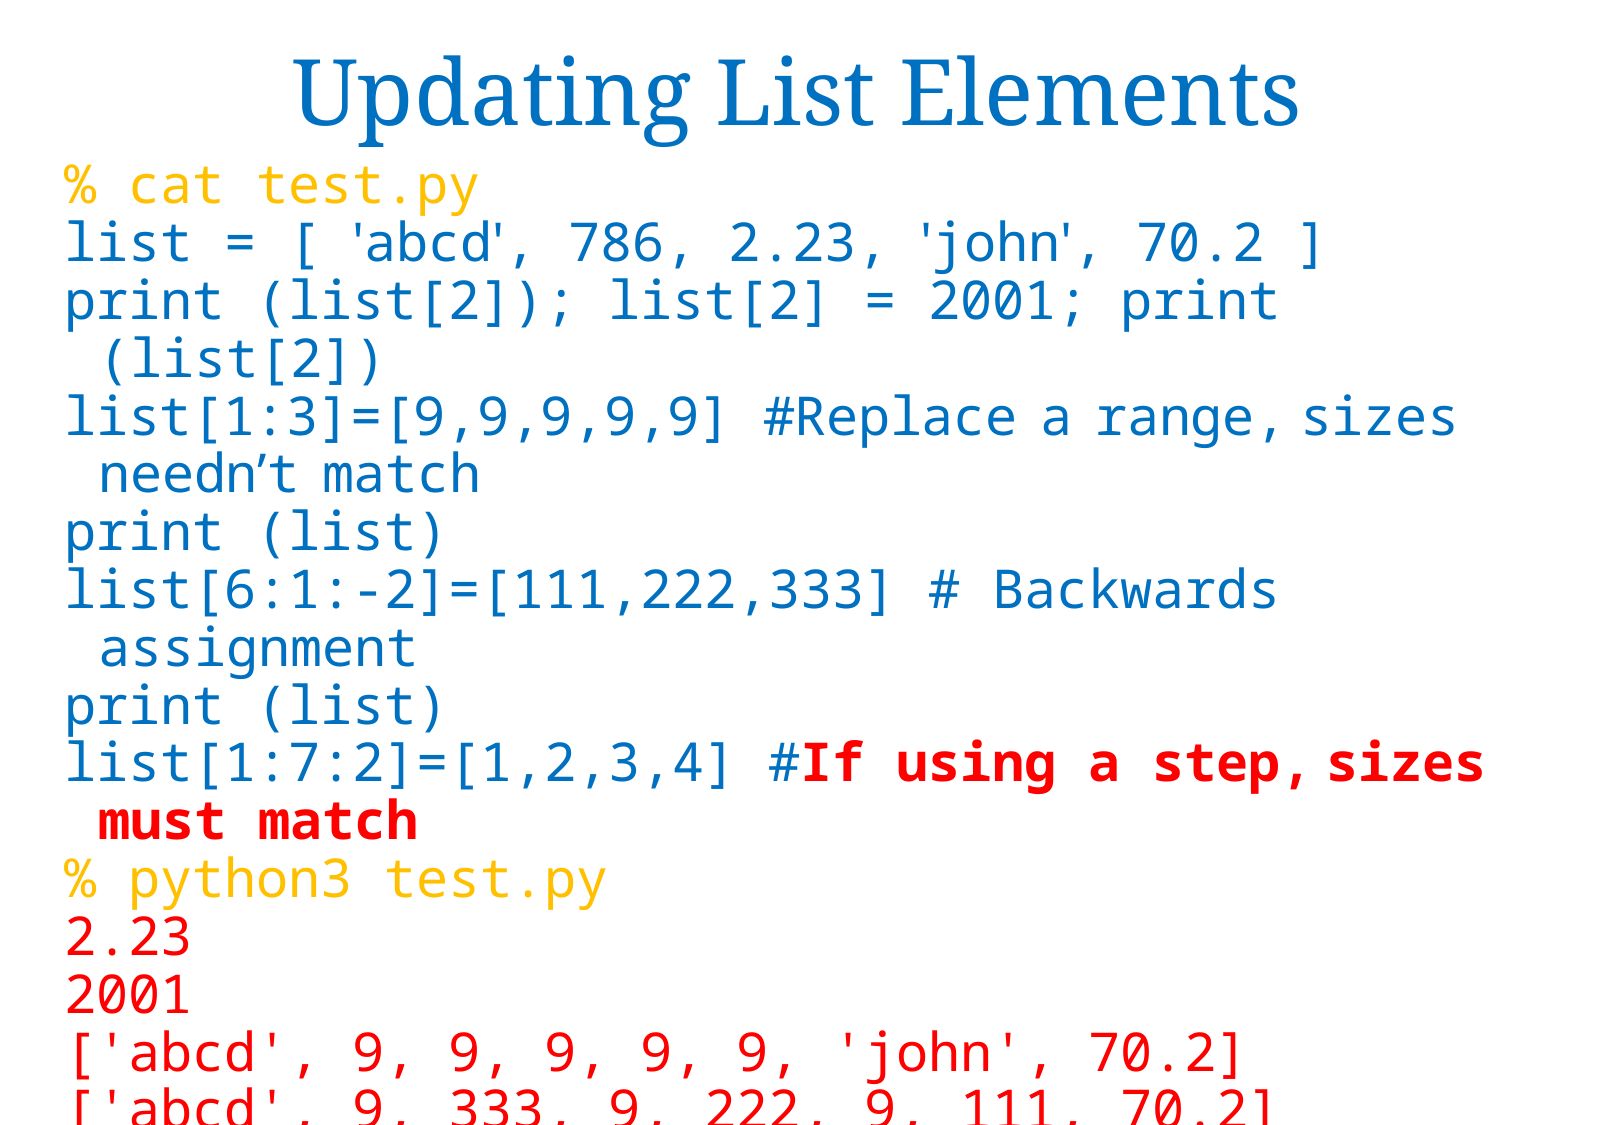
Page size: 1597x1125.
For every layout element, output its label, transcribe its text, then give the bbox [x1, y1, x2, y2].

title Updating List Elements [0, 0, 1597, 191]
list % cat test.py list = [ 'abcd', 786, 2.23, 'john', 70.2 ] print (list[2]); list[2] = 2001; print (list[2]) list[1:3]=[9,9,9,9,9] #Replace a range, sizes needn’t match print (list) list[6:1:-2]=[111,222,333] # Backwards assignment print (list) list[1:7:2]=[1,2,3,4] #If using a step, sizes must match % python3 test.py 2.23 2001 ['abcd', 9, 9, 9, 9, 9, 'john', 70.2] ['abcd', 9, 333, 9, 222, 9, 111, 70.2] Traceback (most recent call last): File "<stdin>", line 1, in <module> ValueError: attempt to assign sequence of size 4 to extended slice of size 3 % [49, 191, 1597, 1125]
